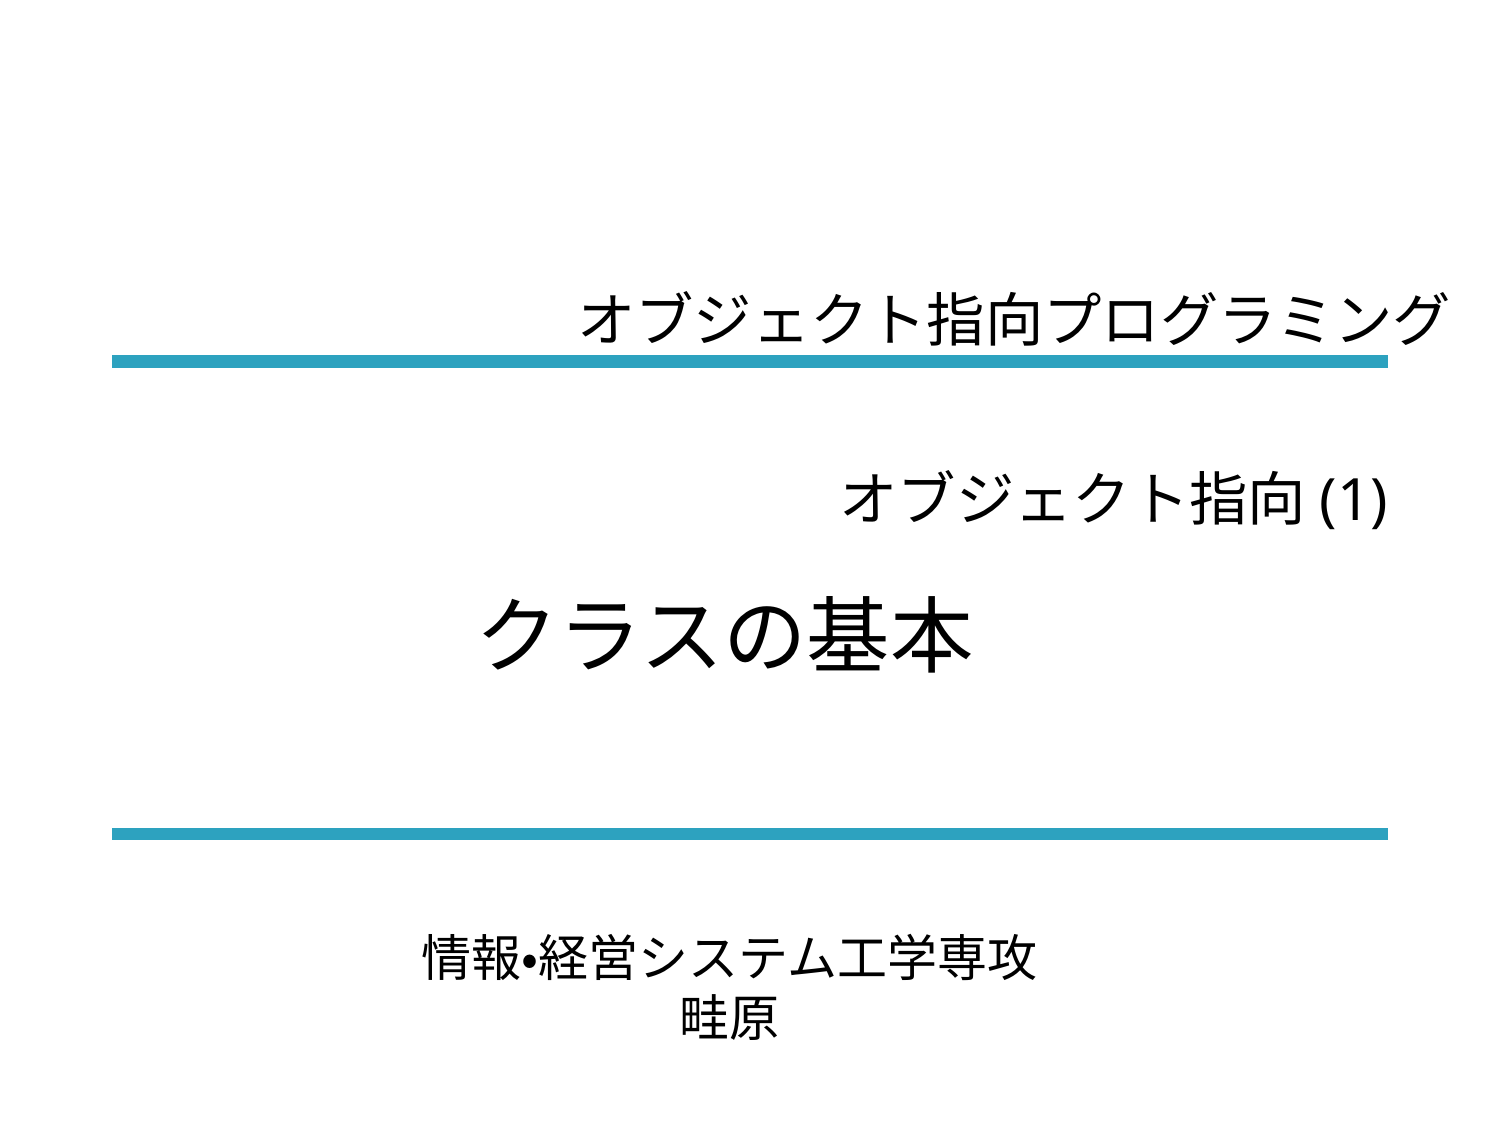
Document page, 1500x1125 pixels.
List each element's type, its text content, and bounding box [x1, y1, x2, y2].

text_box クラスの基本 [461, 575, 989, 691]
text_box オブジェクト指向プログラミング [562, 275, 1466, 361]
text_box 情報・経営システム工学専攻 畦原 [407, 919, 1053, 1054]
text_box オブジェクト指向(1) [825, 454, 1403, 540]
